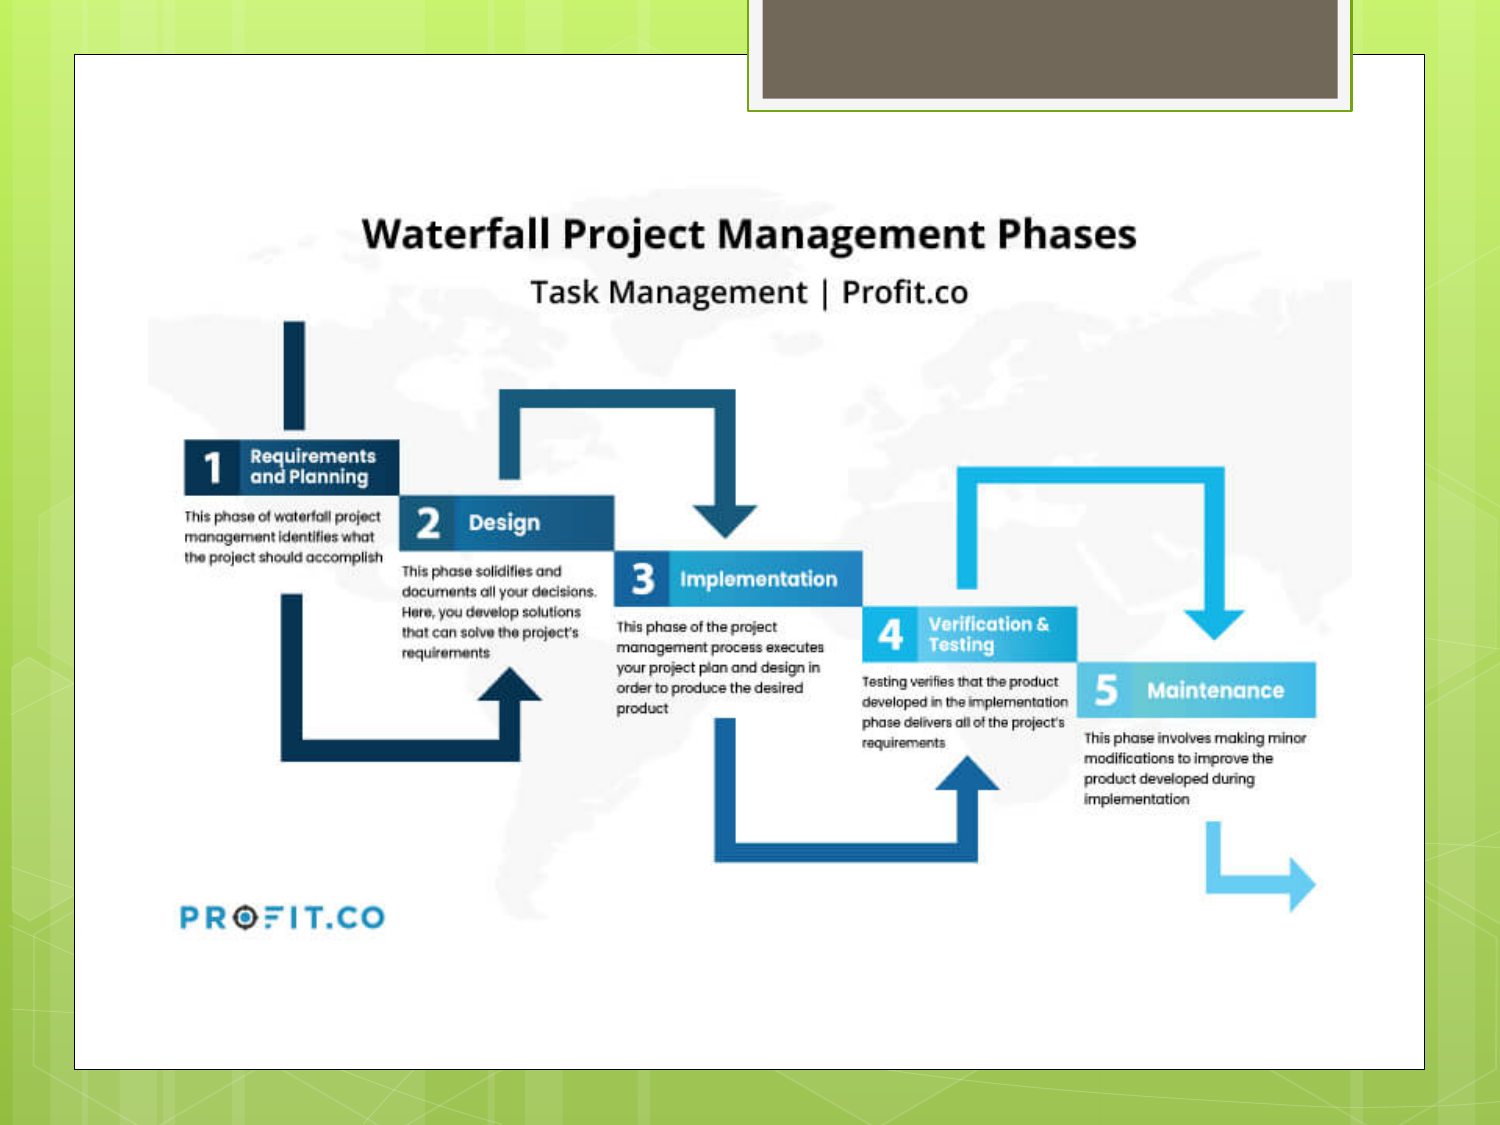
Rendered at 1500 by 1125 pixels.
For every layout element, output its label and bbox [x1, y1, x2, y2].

picture [148, 164, 1352, 961]
